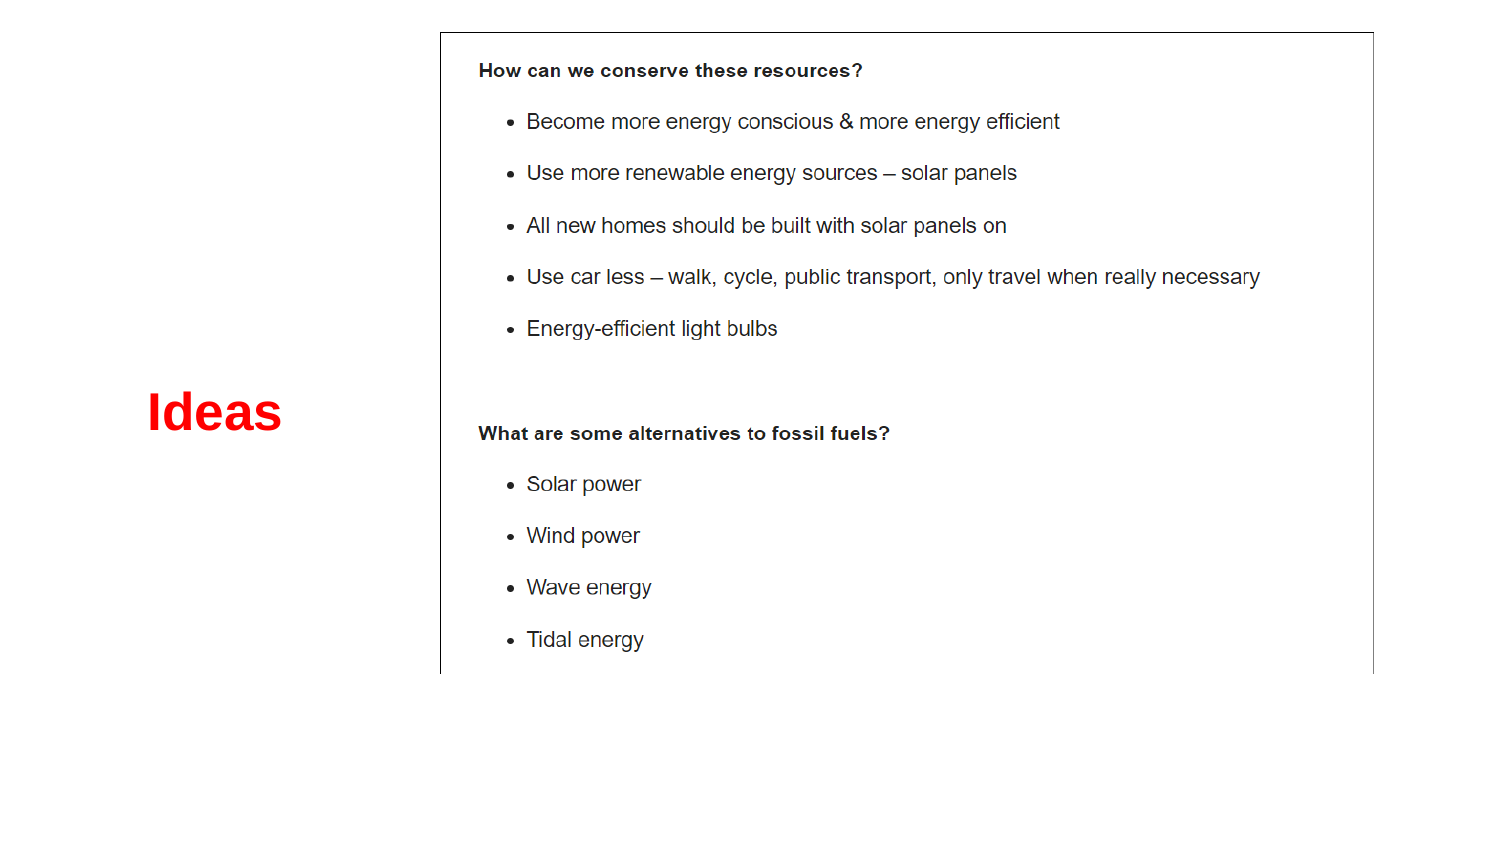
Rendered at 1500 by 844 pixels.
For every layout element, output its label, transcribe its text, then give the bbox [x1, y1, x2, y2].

picture [428, 27, 1395, 674]
title Ideas [132, 362, 423, 457]
